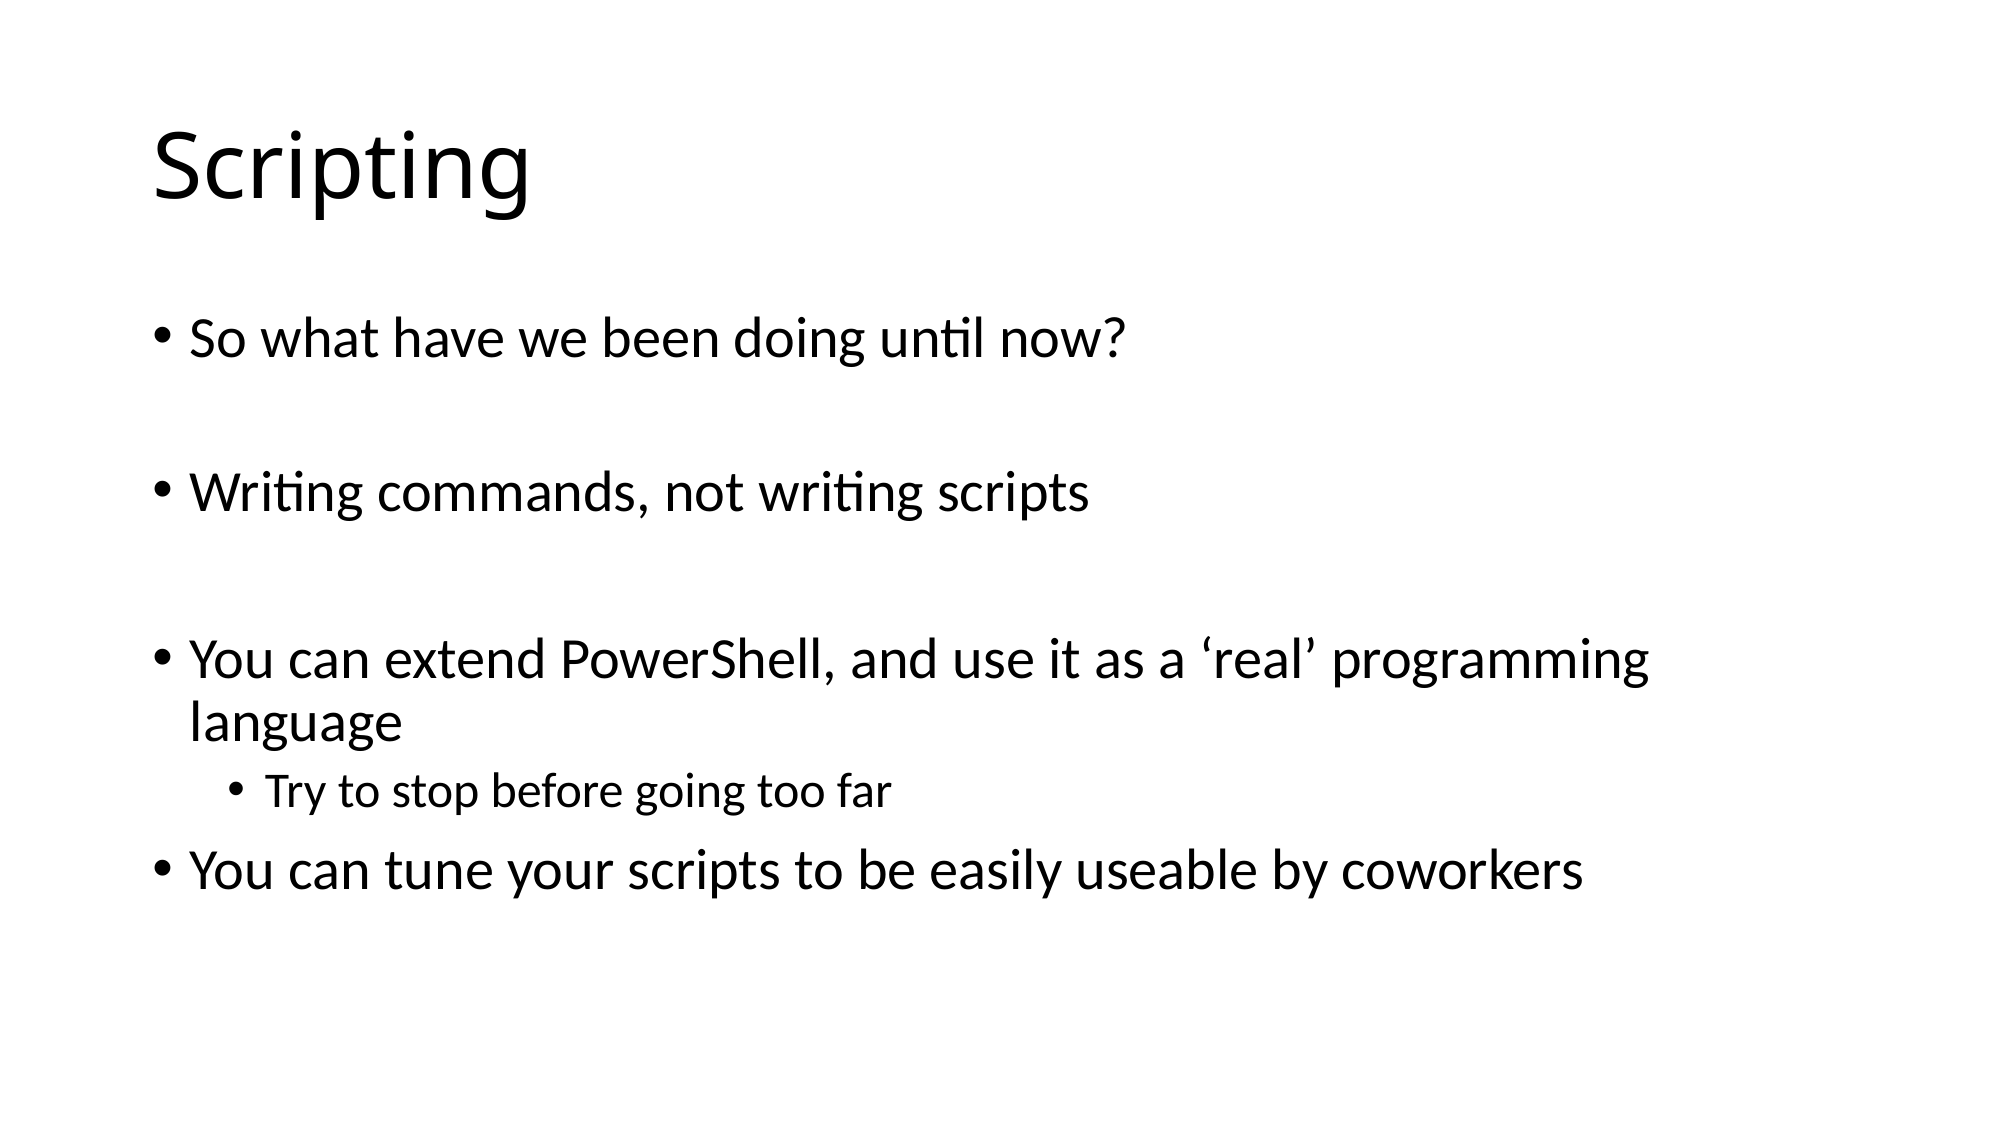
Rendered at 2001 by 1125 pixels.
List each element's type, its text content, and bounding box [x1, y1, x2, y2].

title Scripting [137, 59, 1863, 278]
list So what have we been doing until now? Writing commands, not writing scripts You can extend PowerShell, and use it as a ‘real’ programming language Try to stop before going too far You can tune your scripts to be easily useable by coworkers [137, 299, 1863, 1014]
